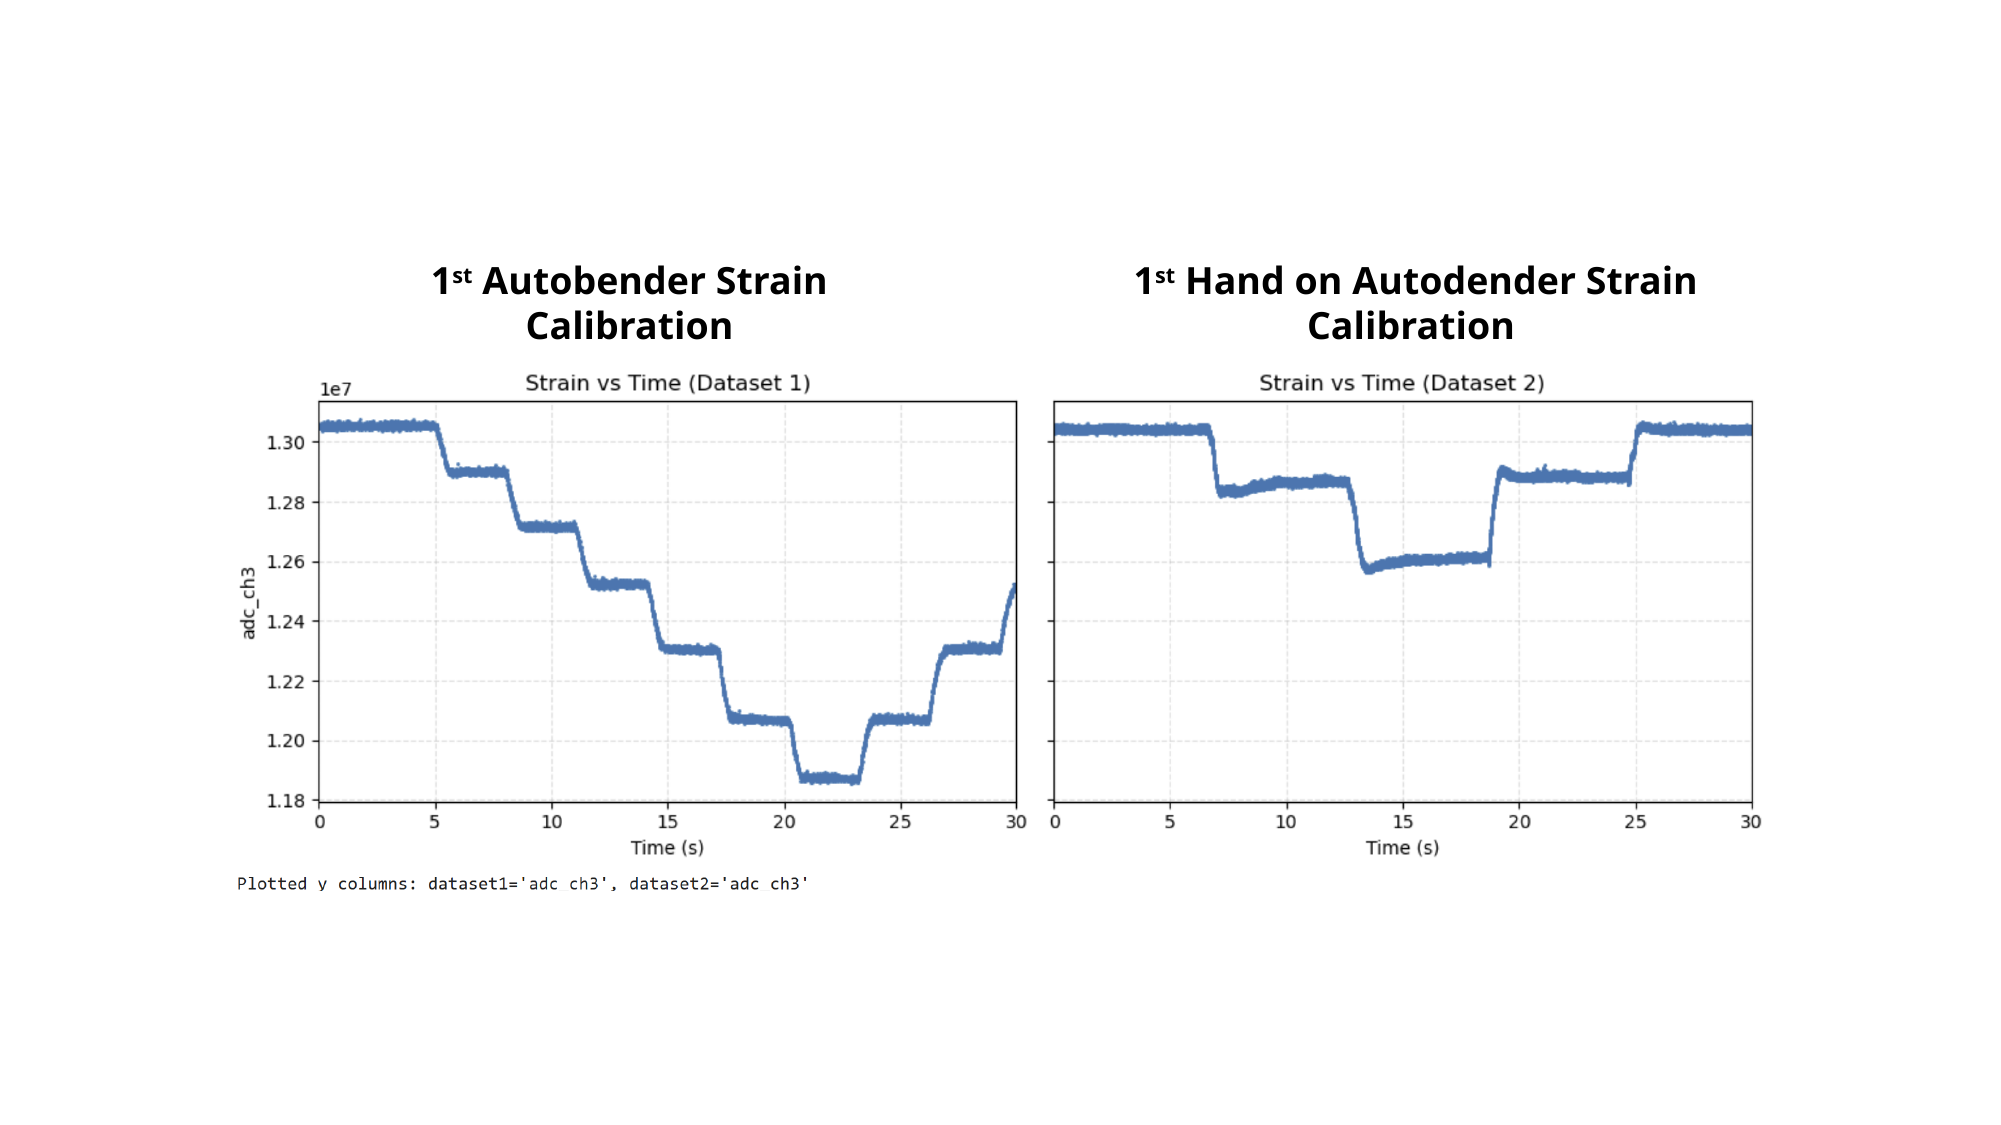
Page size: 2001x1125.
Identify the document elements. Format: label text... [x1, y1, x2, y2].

picture [212, 356, 1774, 891]
text_box 1st Hand on Autodender Strain Calibration [1096, 249, 1736, 355]
text_box 1st Autobender Strain Calibration [355, 249, 904, 355]
